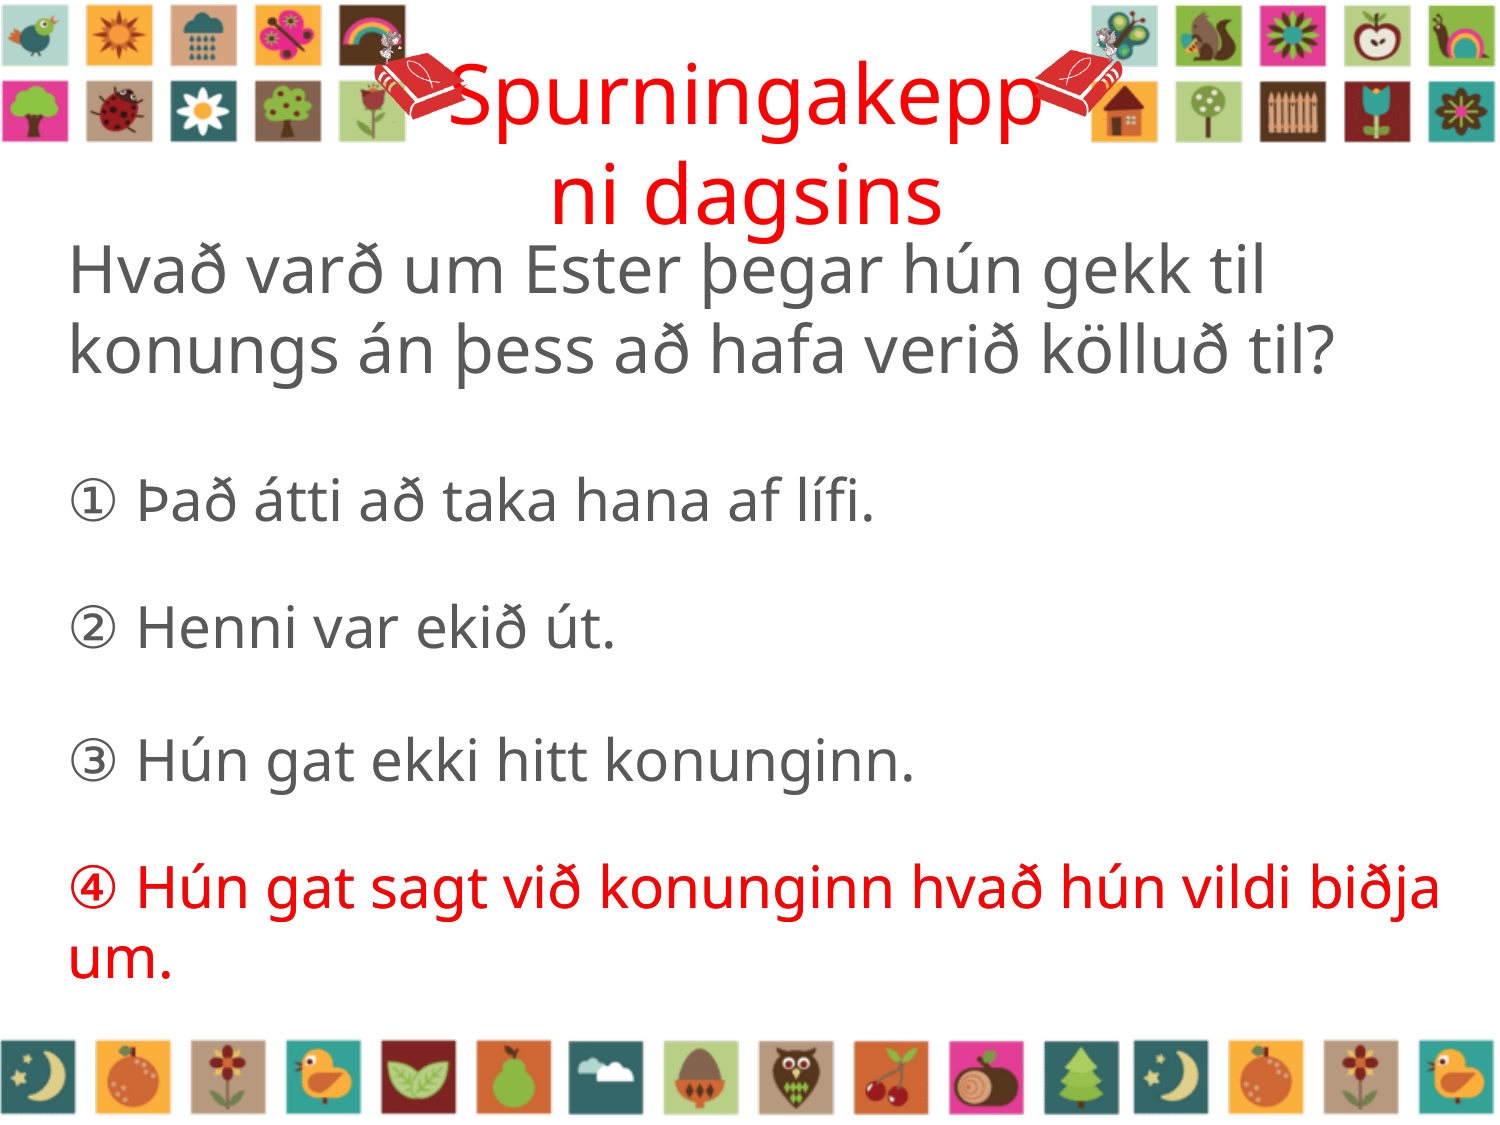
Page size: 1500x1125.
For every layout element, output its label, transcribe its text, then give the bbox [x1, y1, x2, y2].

text_box ③ Hún gat ekki hitt konunginn. [53, 716, 1483, 801]
text_box Hvað varð um Ester þegar hún gekk til konungs án þess að hafa verið kölluð til? [53, 219, 1436, 395]
picture [1000, 3, 1500, 150]
text_box Spurningakeppni dagsins [414, 33, 1080, 219]
text_box ② Henni var ekið út. [53, 582, 1436, 668]
picture [0, 3, 499, 150]
text_box ④ Hún gat sagt við konunginn hvað hún vildi biðja um. [53, 842, 1483, 998]
text_box ① Það átti að taka hana af lífi. [53, 456, 1436, 541]
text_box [0, 1028, 1500, 1118]
